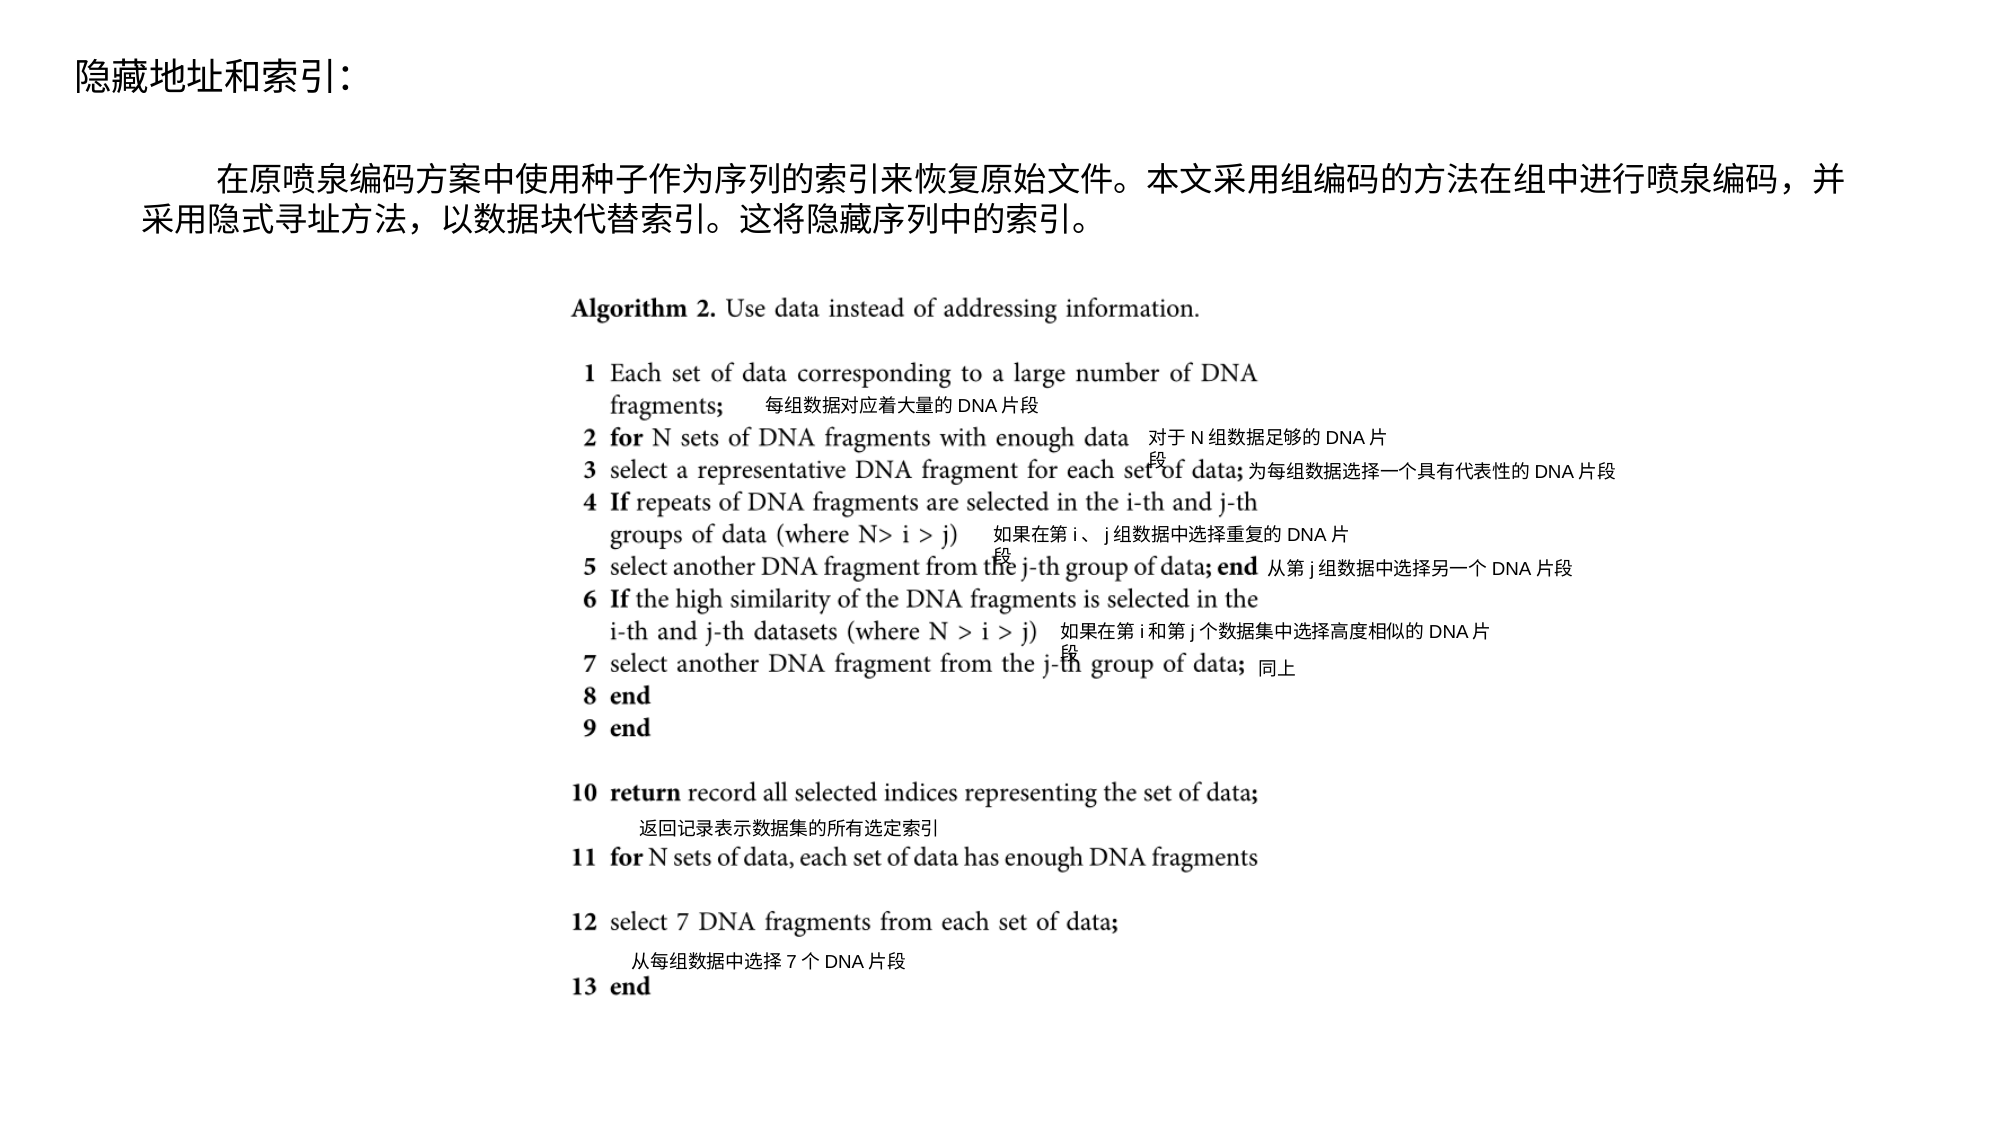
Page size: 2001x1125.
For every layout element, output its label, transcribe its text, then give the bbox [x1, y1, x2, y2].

picture [558, 292, 1272, 1008]
text_box 从第j组数据中选择另一个DNA片段 [1272, 549, 1643, 587]
text_box 如果在第i、j组数据中选择重复的DNA片段 [1272, 515, 1377, 549]
text_box 同上 [1272, 648, 1322, 687]
text_box 在原喷泉编码方案中使用种子作为序列的索引来恢复原始文件。本文采用组编码的方法在组中进行喷泉编码，并采用隐式寻址方法，以数据块代替索引。这将隐藏序列中的索引。 [126, 151, 1874, 246]
text_box 隐藏地址和索引： [59, 45, 452, 105]
text_box 对于N组数据足够的DNA片段 [1272, 418, 1407, 452]
text_box 如果在第i和第j个数据集中选择高度相似的DNA片段 [1272, 612, 1523, 672]
text_box 为每组数据选择一个具有代表性的DNA片段 [1272, 452, 1632, 490]
